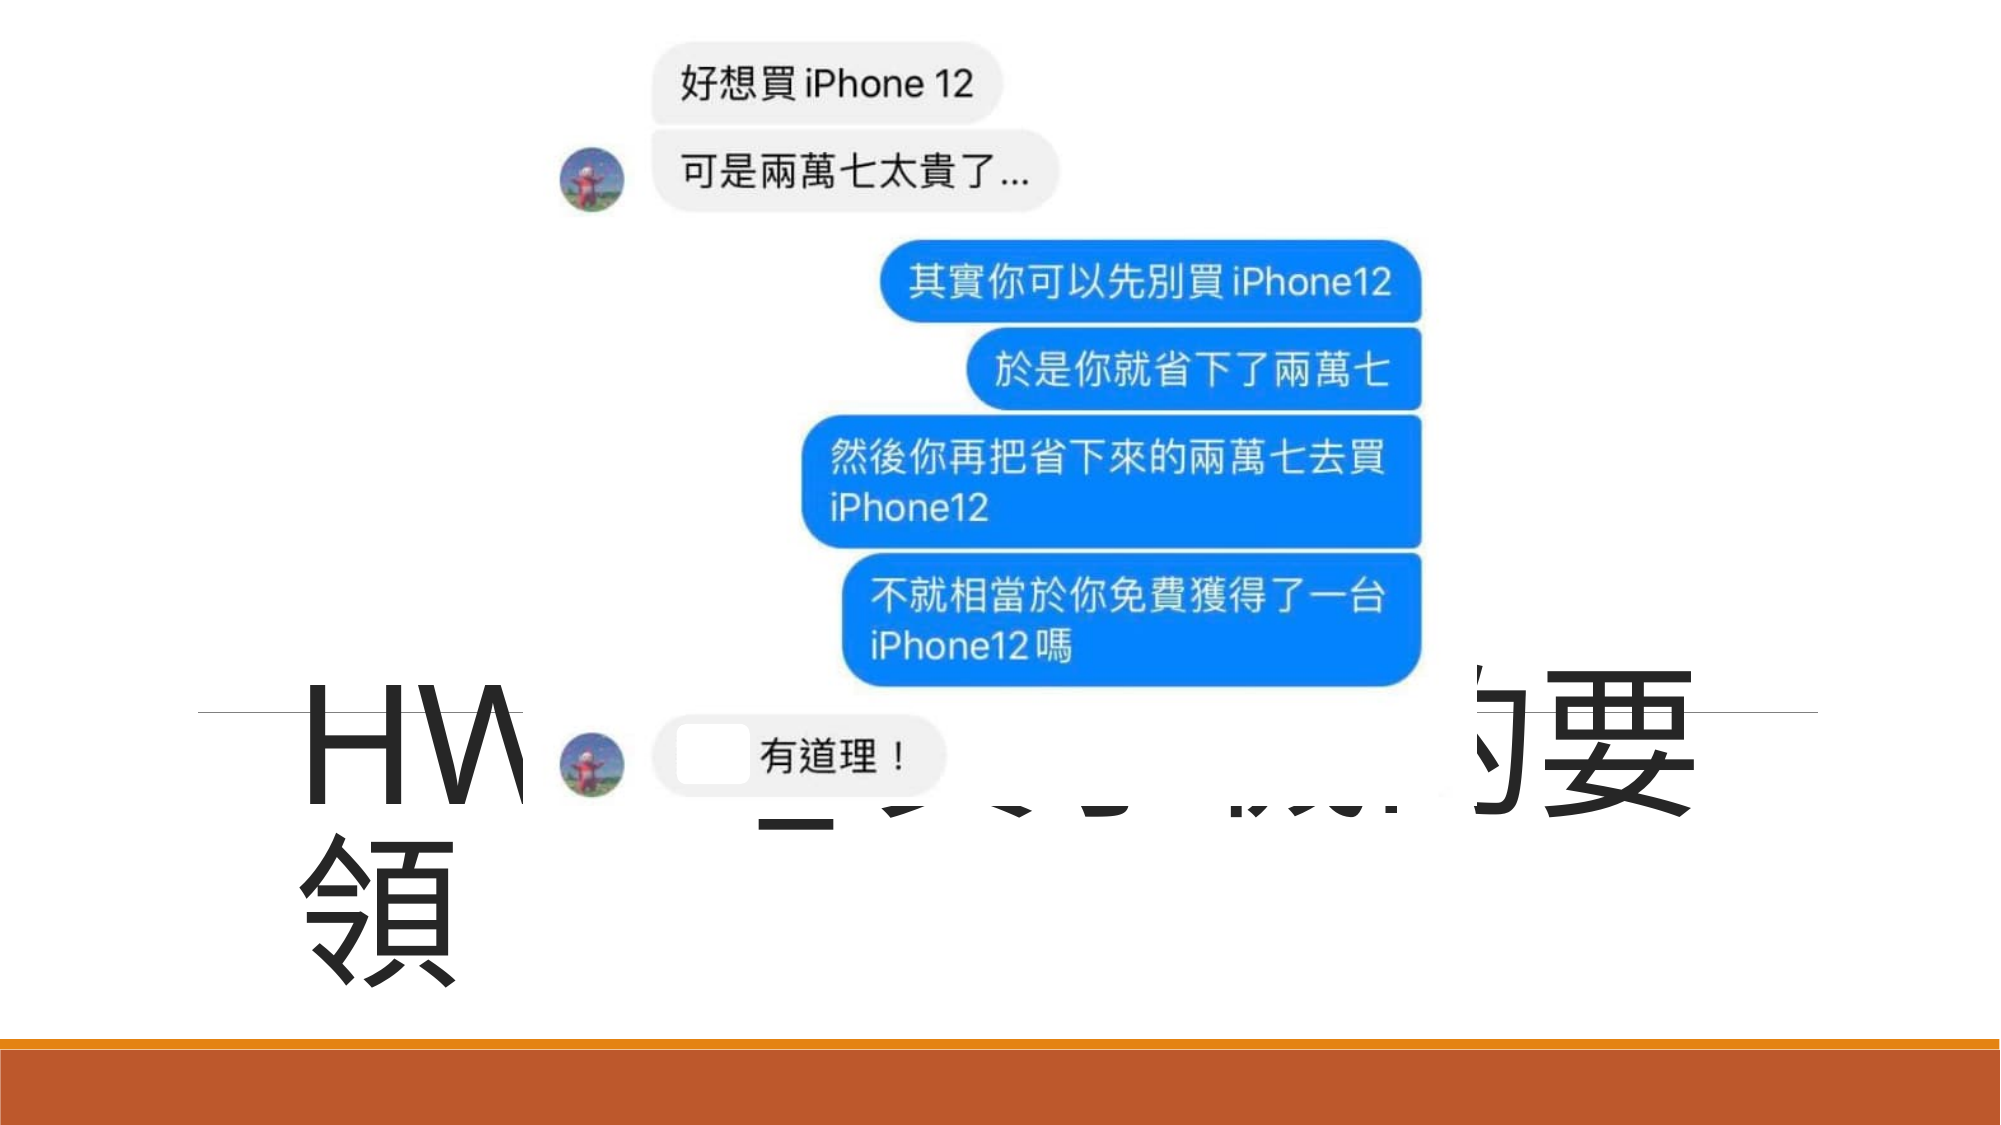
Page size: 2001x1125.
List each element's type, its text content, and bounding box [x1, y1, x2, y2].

picture [523, 33, 1477, 806]
title HW10_買手機的要領 [279, 624, 1869, 1016]
